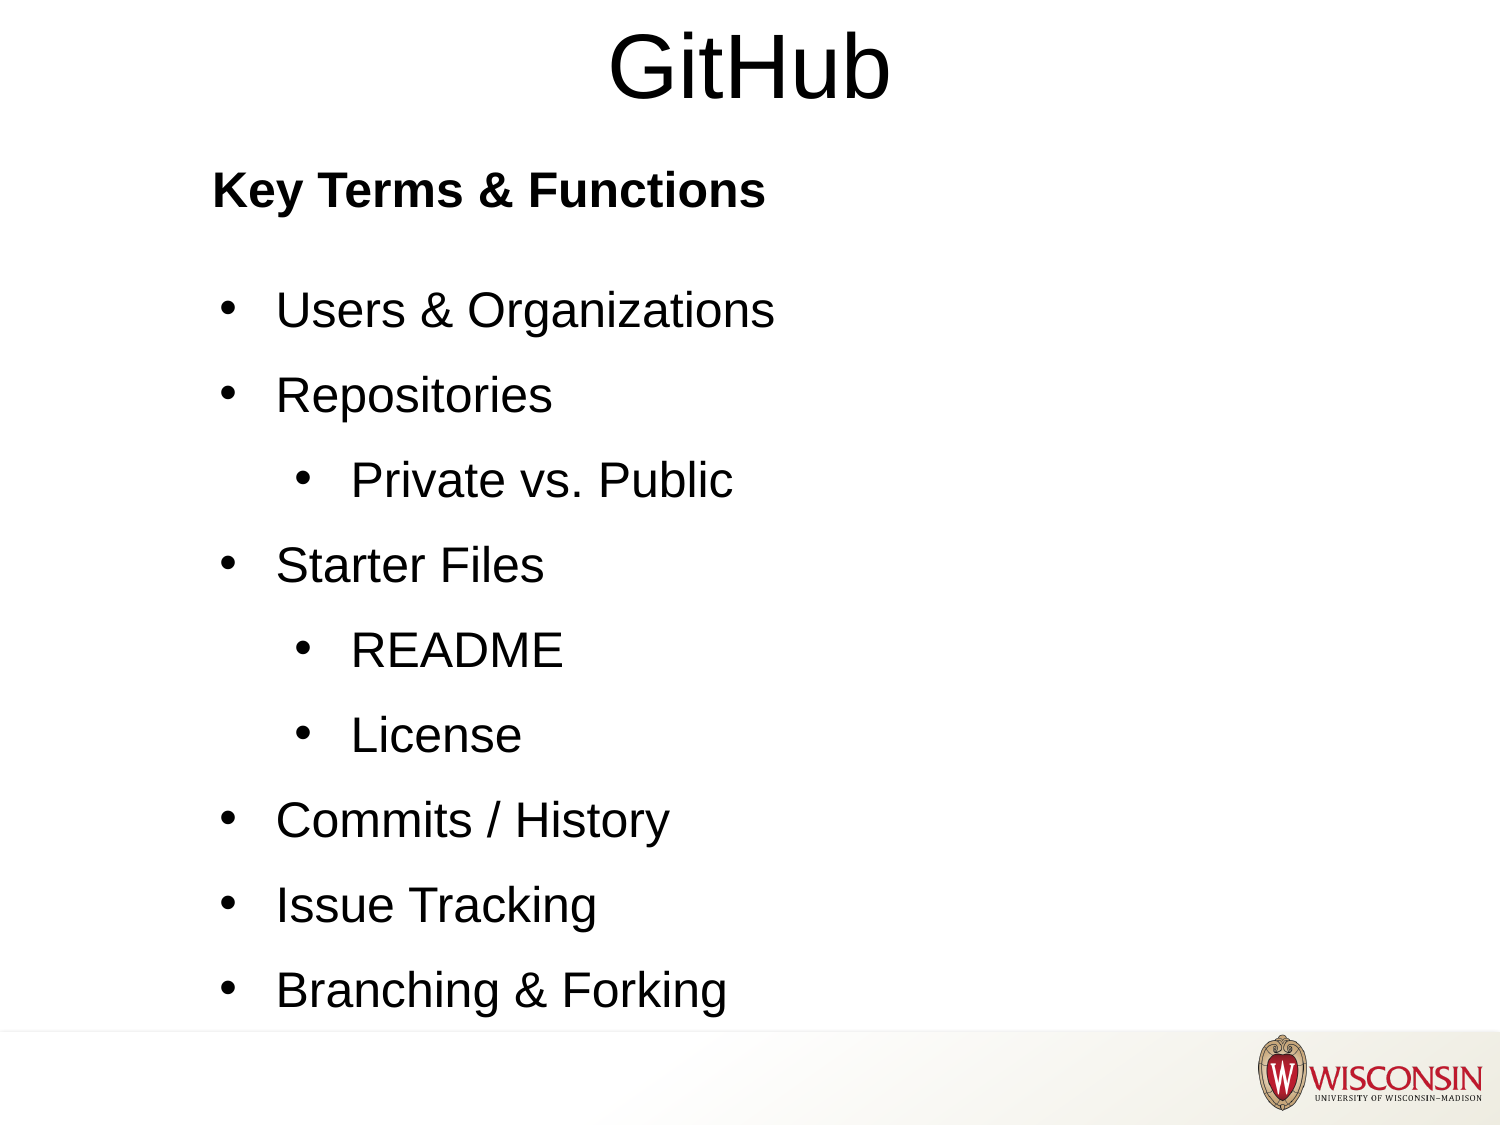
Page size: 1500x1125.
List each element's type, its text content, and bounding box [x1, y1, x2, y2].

picture [1258, 1033, 1484, 1111]
text_box Key Terms & Functions Users & Organizations Repositories Private vs. Public Starter Files README License Commits / History Issue Tracking Branching & Forking [197, 149, 791, 1110]
title GitHub [0, 0, 1500, 100]
